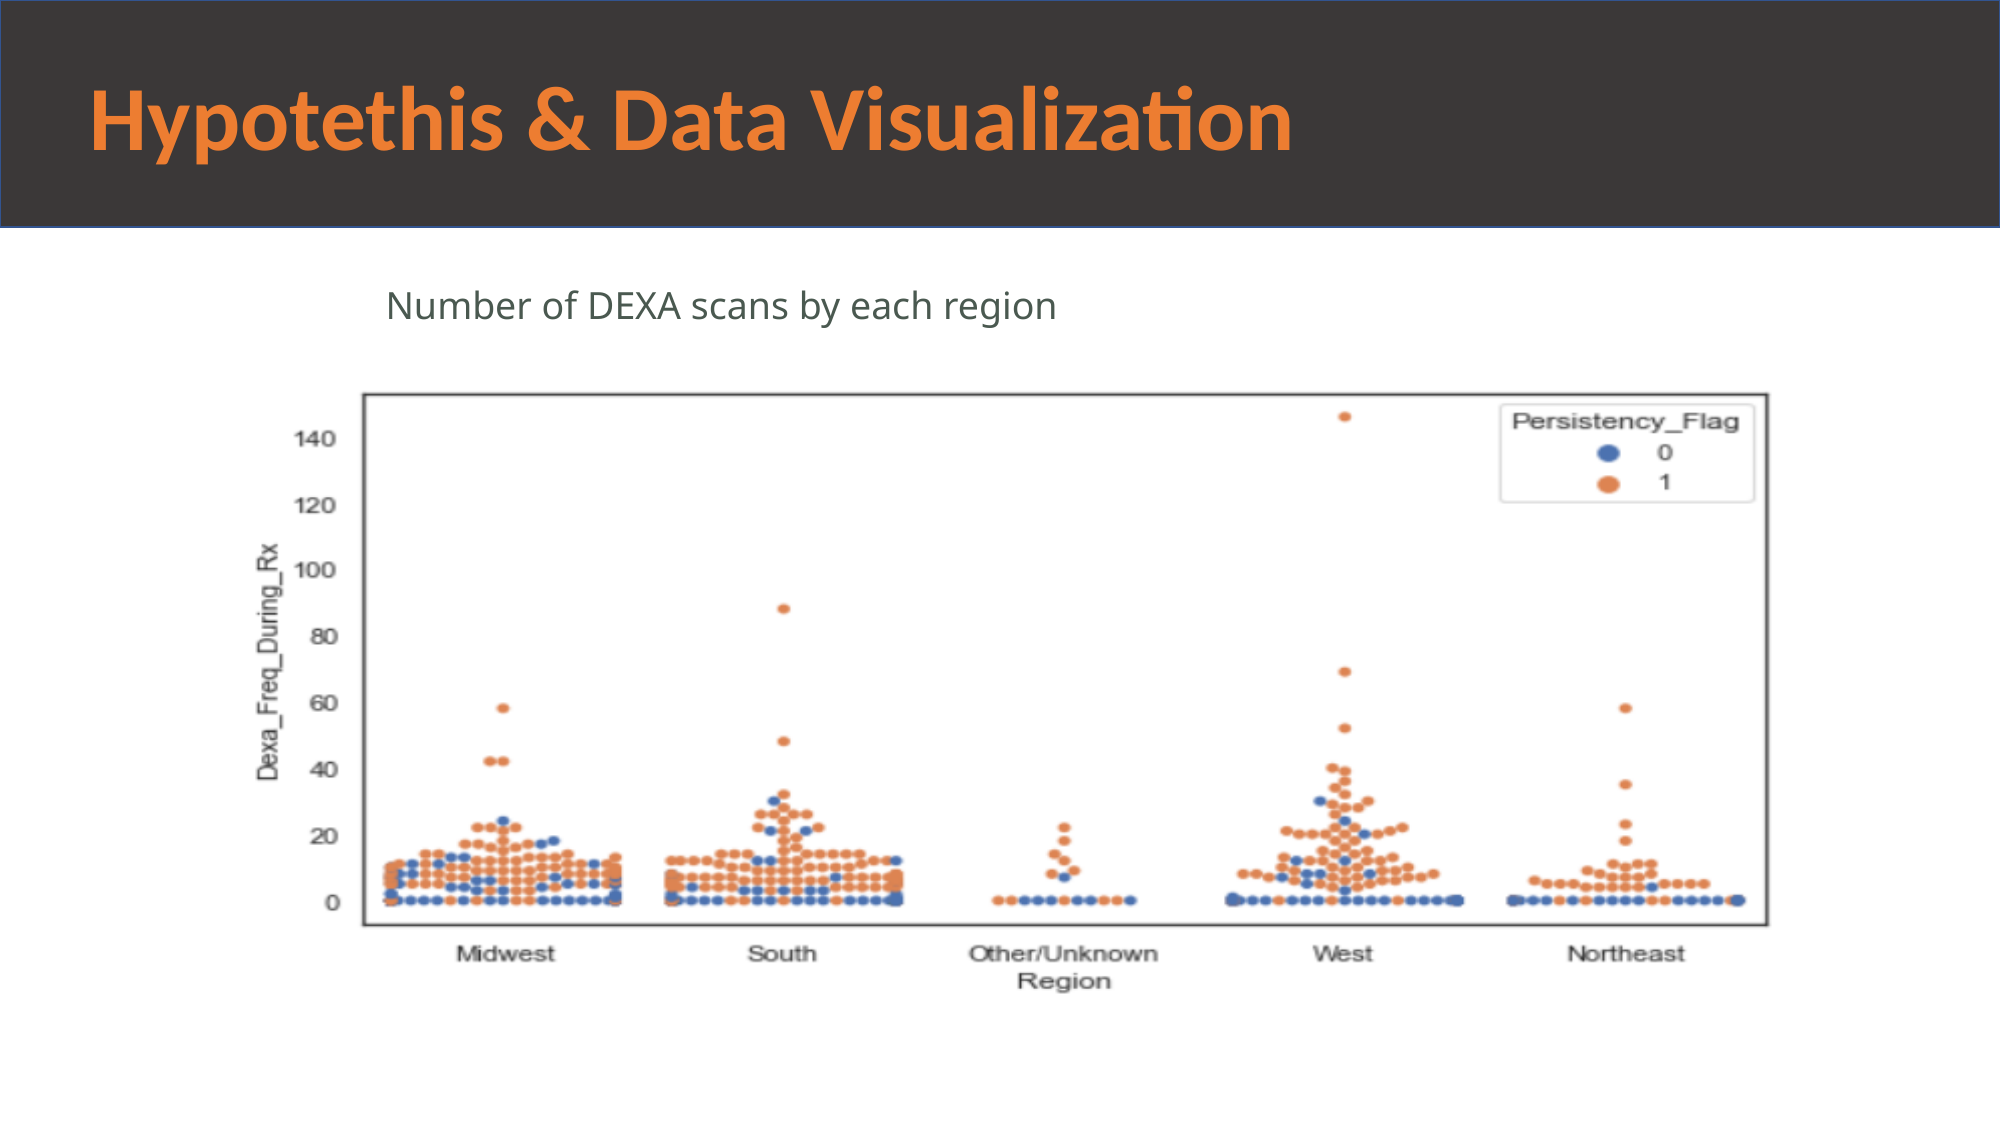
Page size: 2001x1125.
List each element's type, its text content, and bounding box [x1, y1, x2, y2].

text_box Hypotethis & Data Visualization [0, 0, 2000, 228]
text_box Number of DEXA scans by each region [370, 274, 1372, 335]
picture [230, 388, 1828, 1025]
